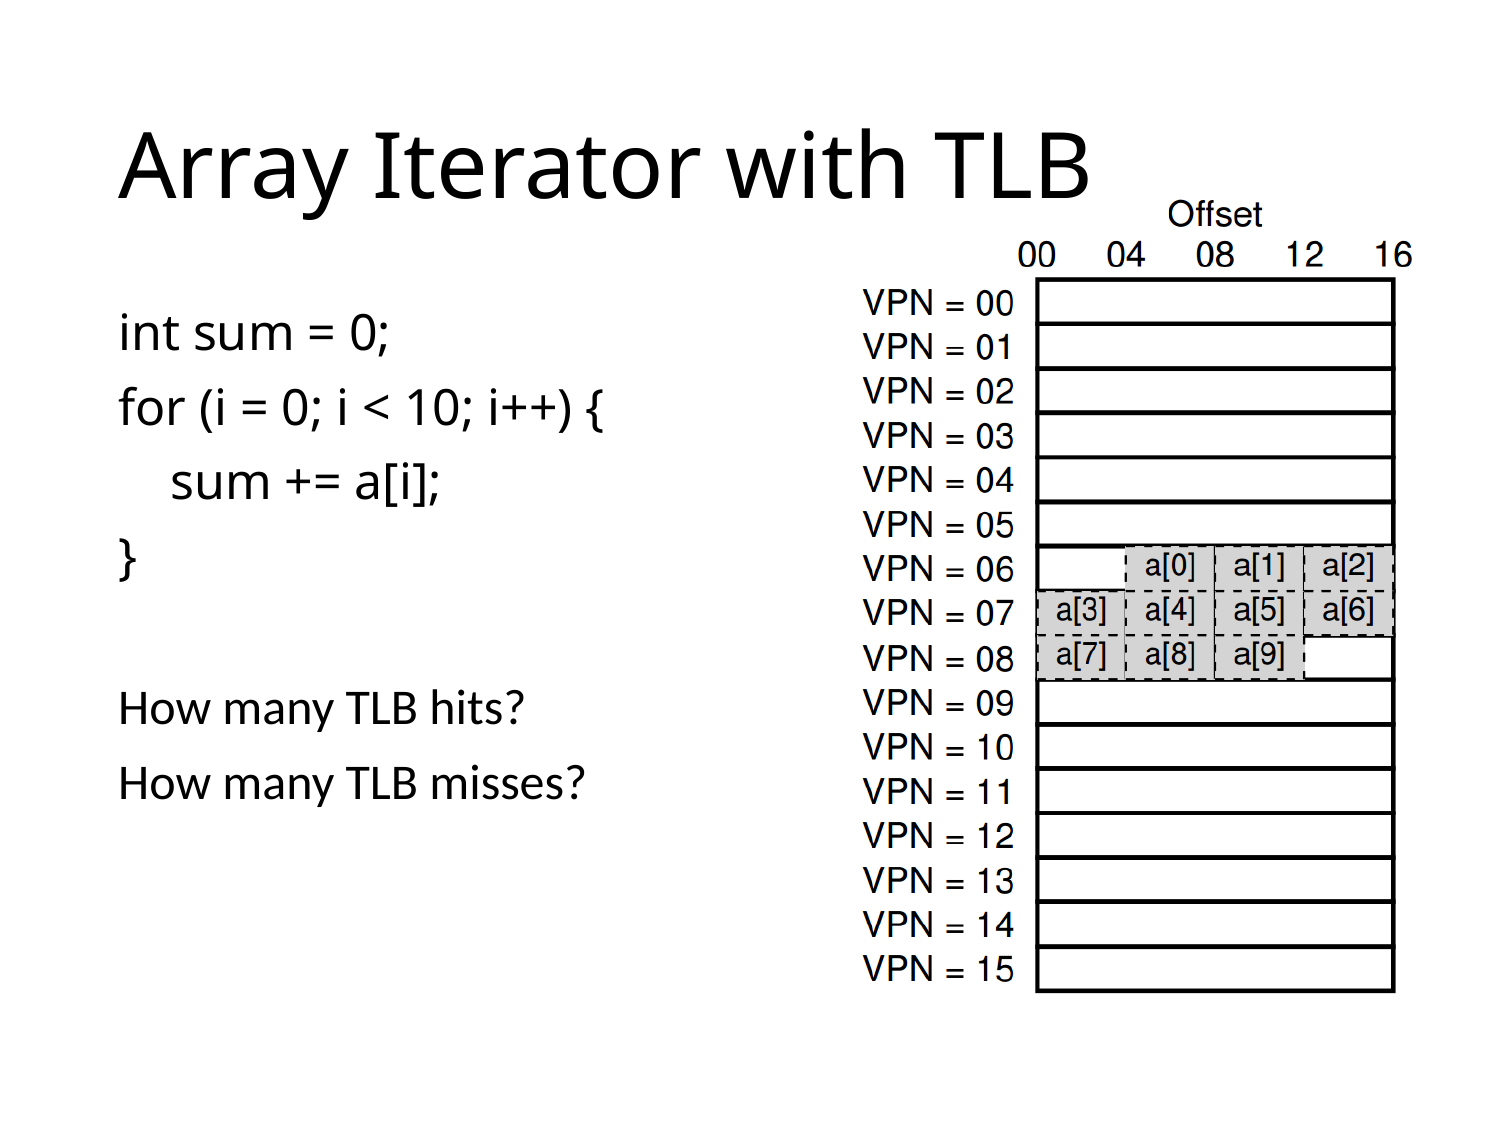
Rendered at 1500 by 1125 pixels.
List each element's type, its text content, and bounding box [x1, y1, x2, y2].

list int sum = 0; for (i = 0; i < 10; i++) { sum += a[i]; } How many TLB hits? How many TLB misses? [103, 299, 817, 1014]
title Array Iterator with TLB [103, 59, 1397, 278]
picture [817, 157, 1457, 1034]
